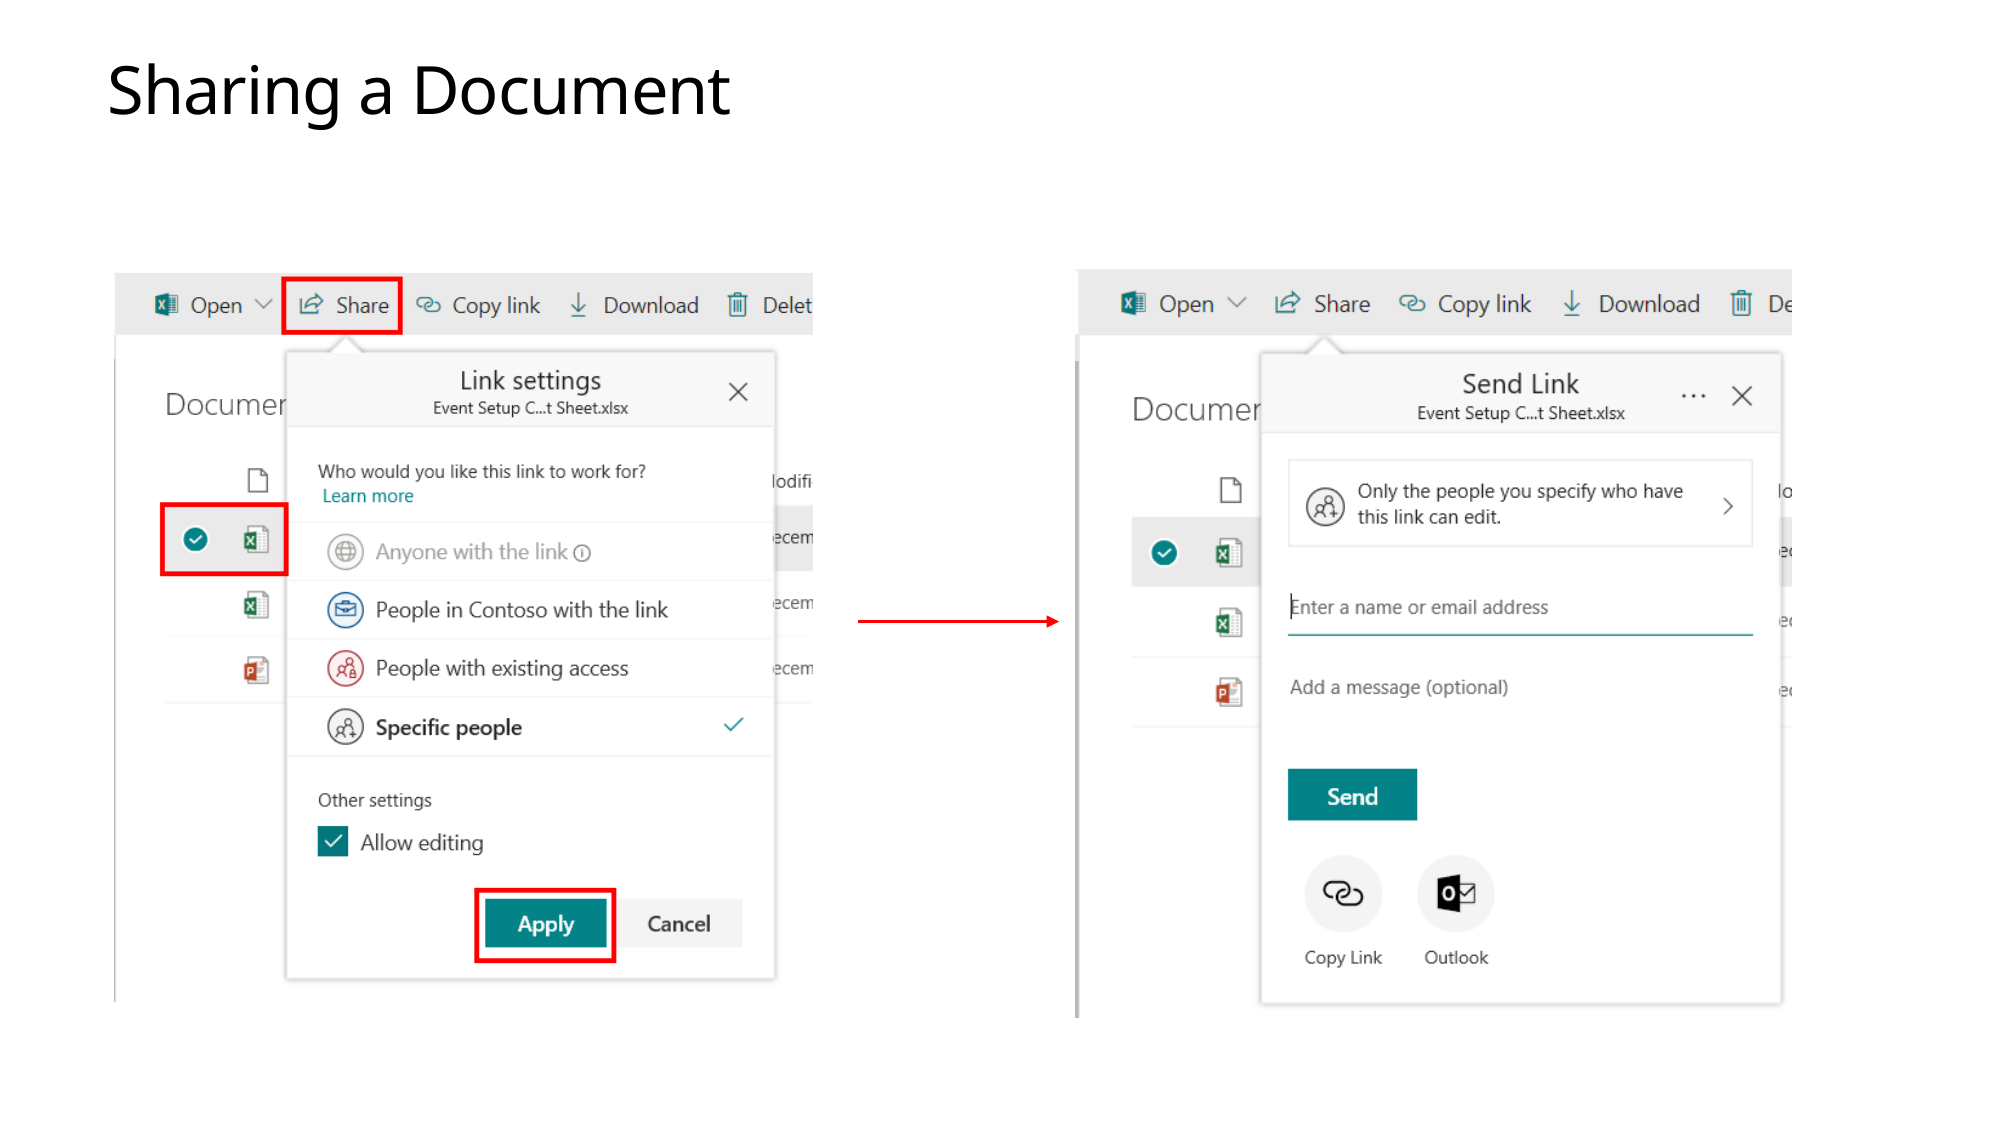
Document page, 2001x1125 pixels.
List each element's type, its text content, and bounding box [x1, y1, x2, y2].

picture [114, 267, 813, 1002]
picture [1075, 267, 1792, 1018]
title Sharing a Document [107, 52, 1893, 129]
